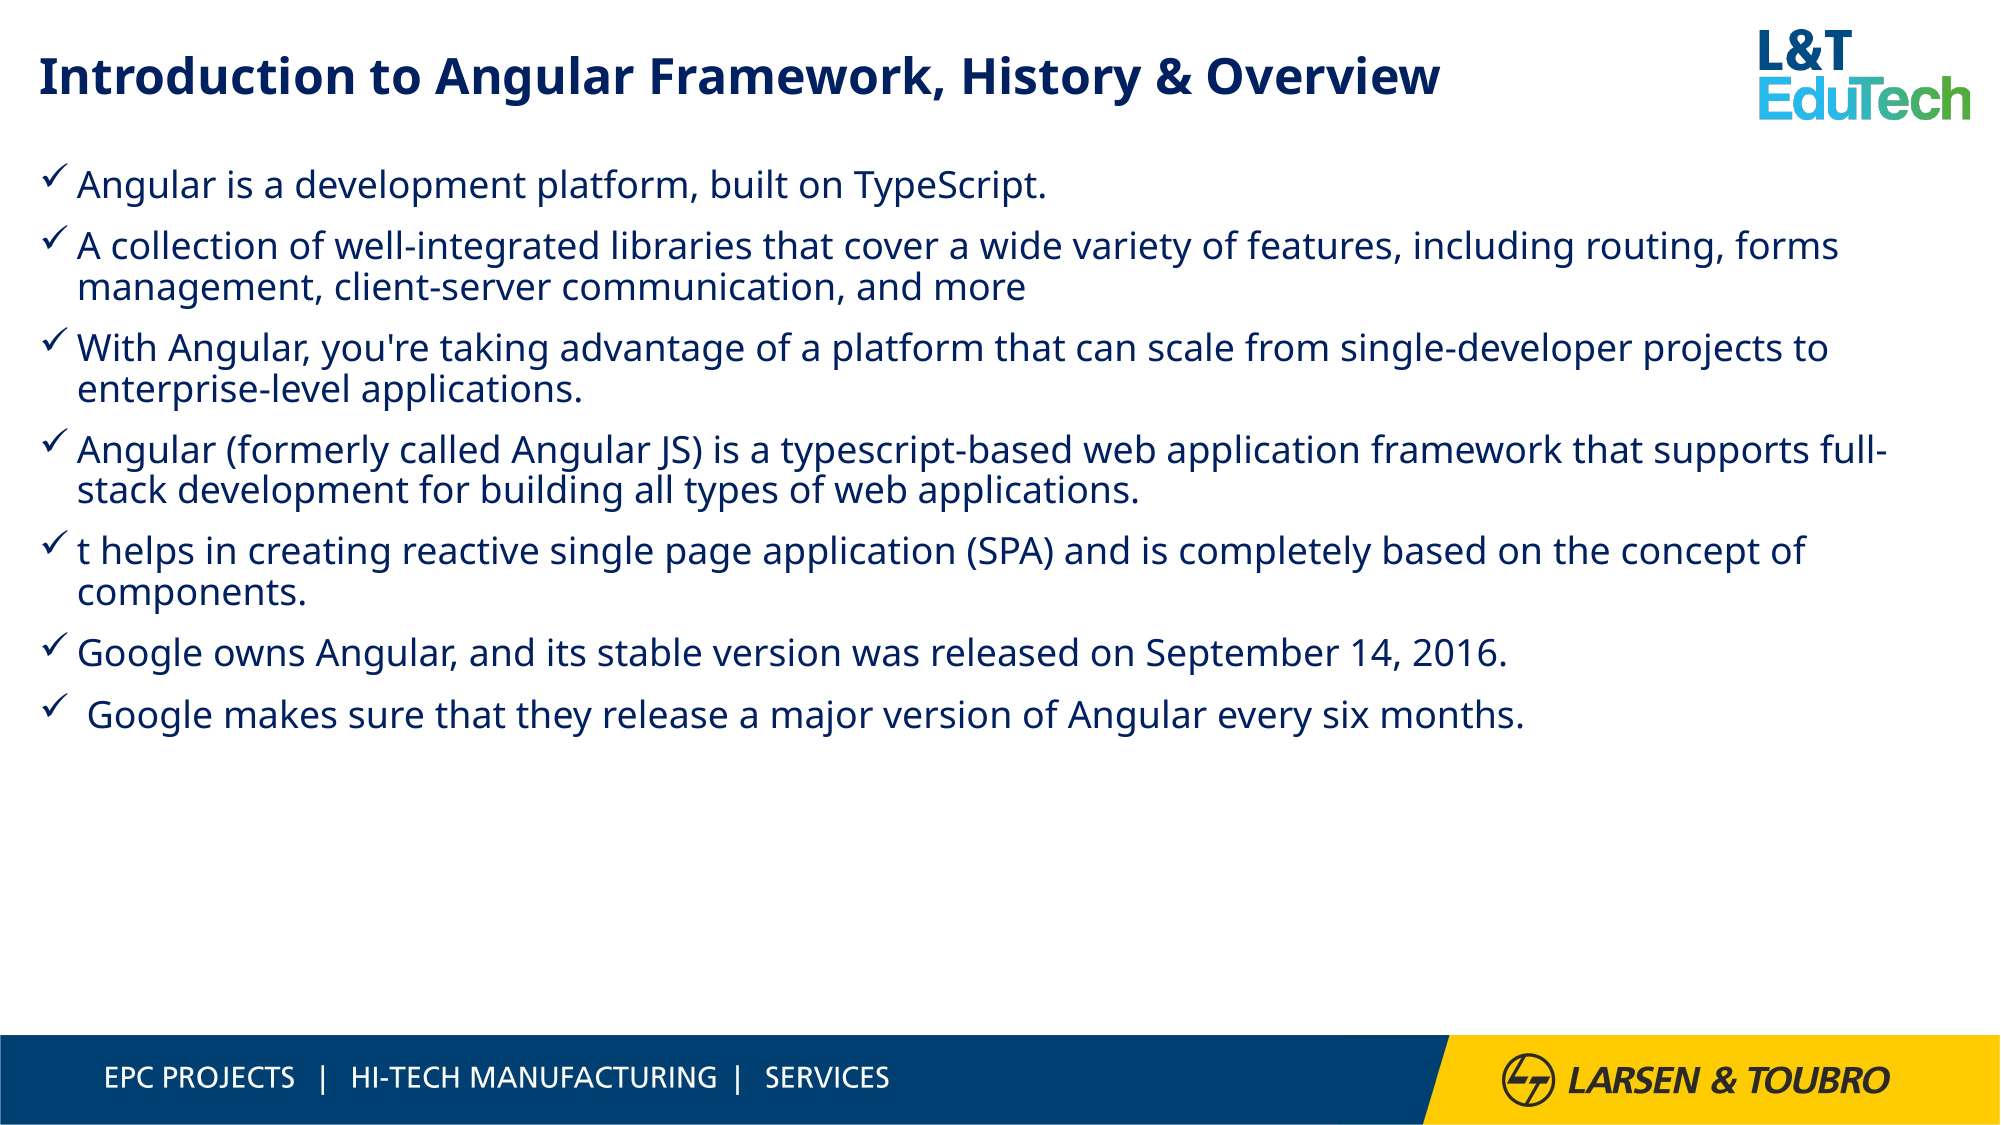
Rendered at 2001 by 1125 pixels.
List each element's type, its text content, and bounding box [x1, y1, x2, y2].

picture [1758, 29, 1971, 120]
title Introduction to Angular Framework, History & Overview [24, 23, 1972, 133]
picture [0, 1035, 2000, 1125]
list Angular is a development platform, built on TypeScript. A collection of well-integrated libraries that cover a wide variety of features, including routing, forms management, client-server communication, and more With Angular, you're taking advantage of a platform that can scale from single-developer projects to enterprise-level applications. Angular (formerly called Angular JS) is a typescript-based web application framework that supports full-stack development for building all types of web applications. t helps in creating reactive single page application (SPA) and is completely based on the concept of components. Google owns Angular, and its stable version was released on September 14, 2016. Google makes sure that they release a major version of Angular every six months. [24, 158, 1972, 1035]
